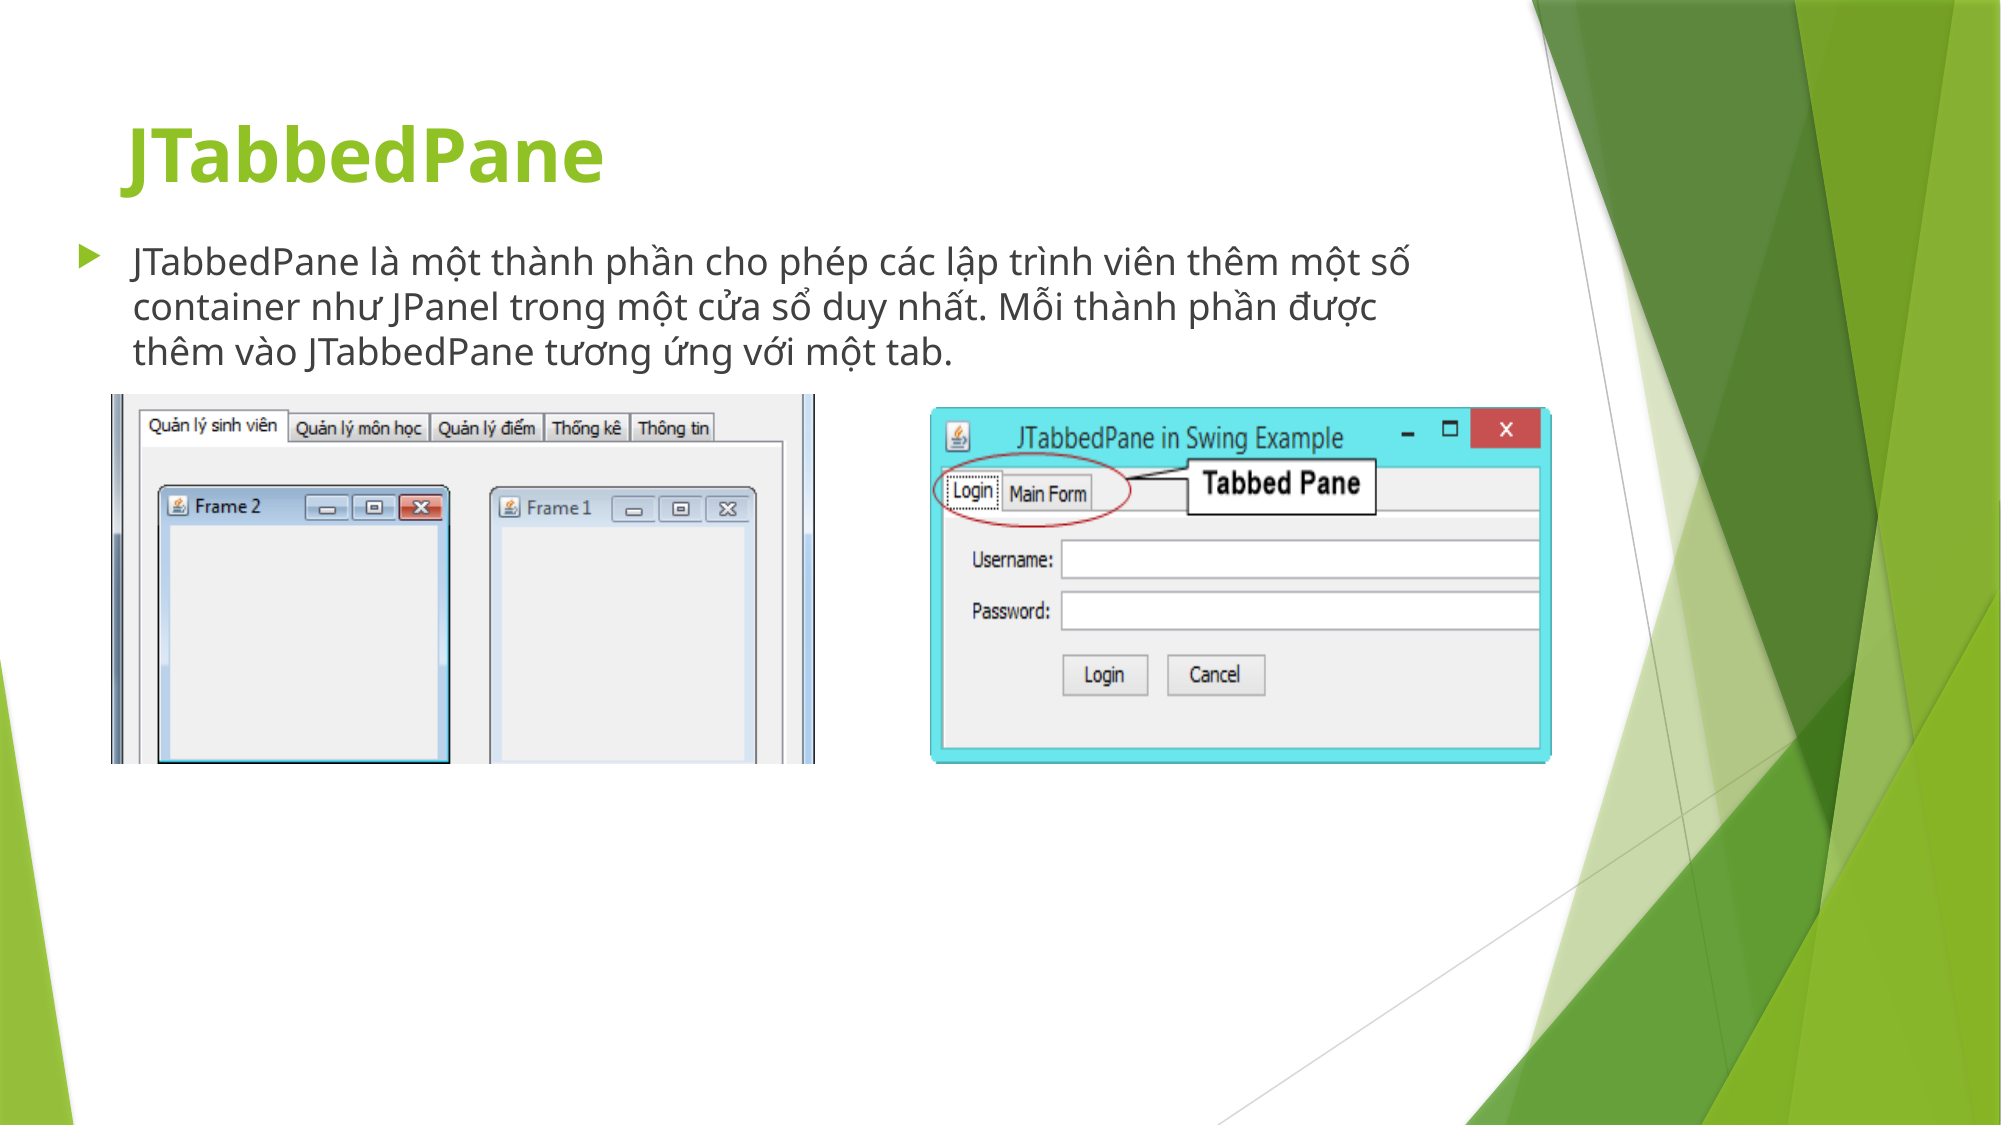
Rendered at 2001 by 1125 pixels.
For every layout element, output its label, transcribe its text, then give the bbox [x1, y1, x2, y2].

picture [110, 394, 815, 765]
list JTabbedPane là một thành phần cho phép các lập trình viên thêm một số container như JPanel trong một cửa sổ duy nhất. Mỗi thành phần được thêm vào JTabbedPane tương ứng với một tab. [61, 230, 1472, 867]
picture [929, 407, 1553, 765]
title JTabbedPane [111, 99, 1522, 317]
